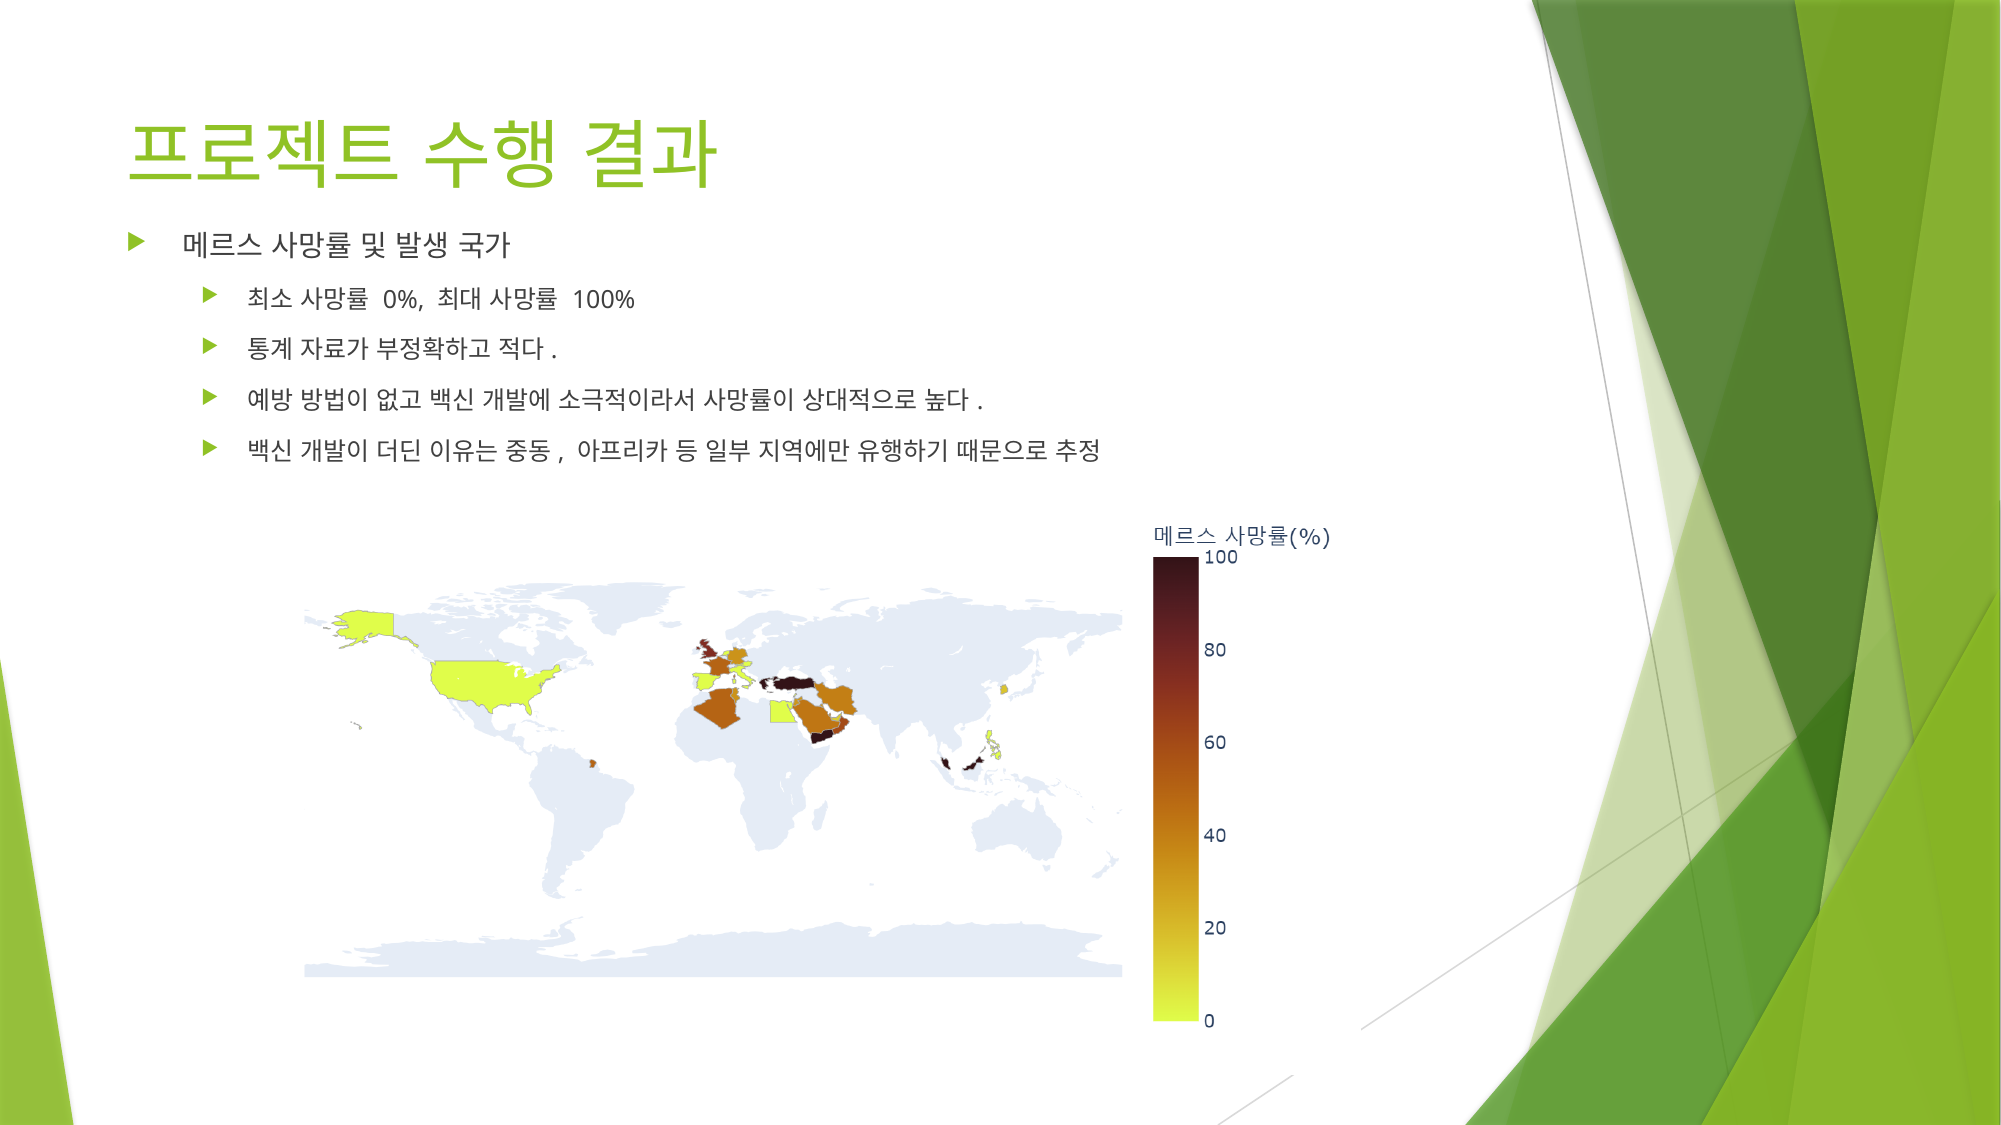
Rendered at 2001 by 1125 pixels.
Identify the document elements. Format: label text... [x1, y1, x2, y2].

picture [230, 477, 1362, 1075]
list 메르스 사망률 및 발생 국가 최소 사망률 0%, 최대 사망률 100% 통계 자료가 부정확하고 적다. 예방 방법이 없고 백신 개발에 소극적이라서 사망률이 상대적으로 높다. 백신 개발이 더딘 이유는 중동, 아프리카 등 일부 지역에만 유행하기 때문으로 추정 [111, 219, 1522, 991]
title 프로젝트 수행 결과 [111, 99, 1522, 211]
